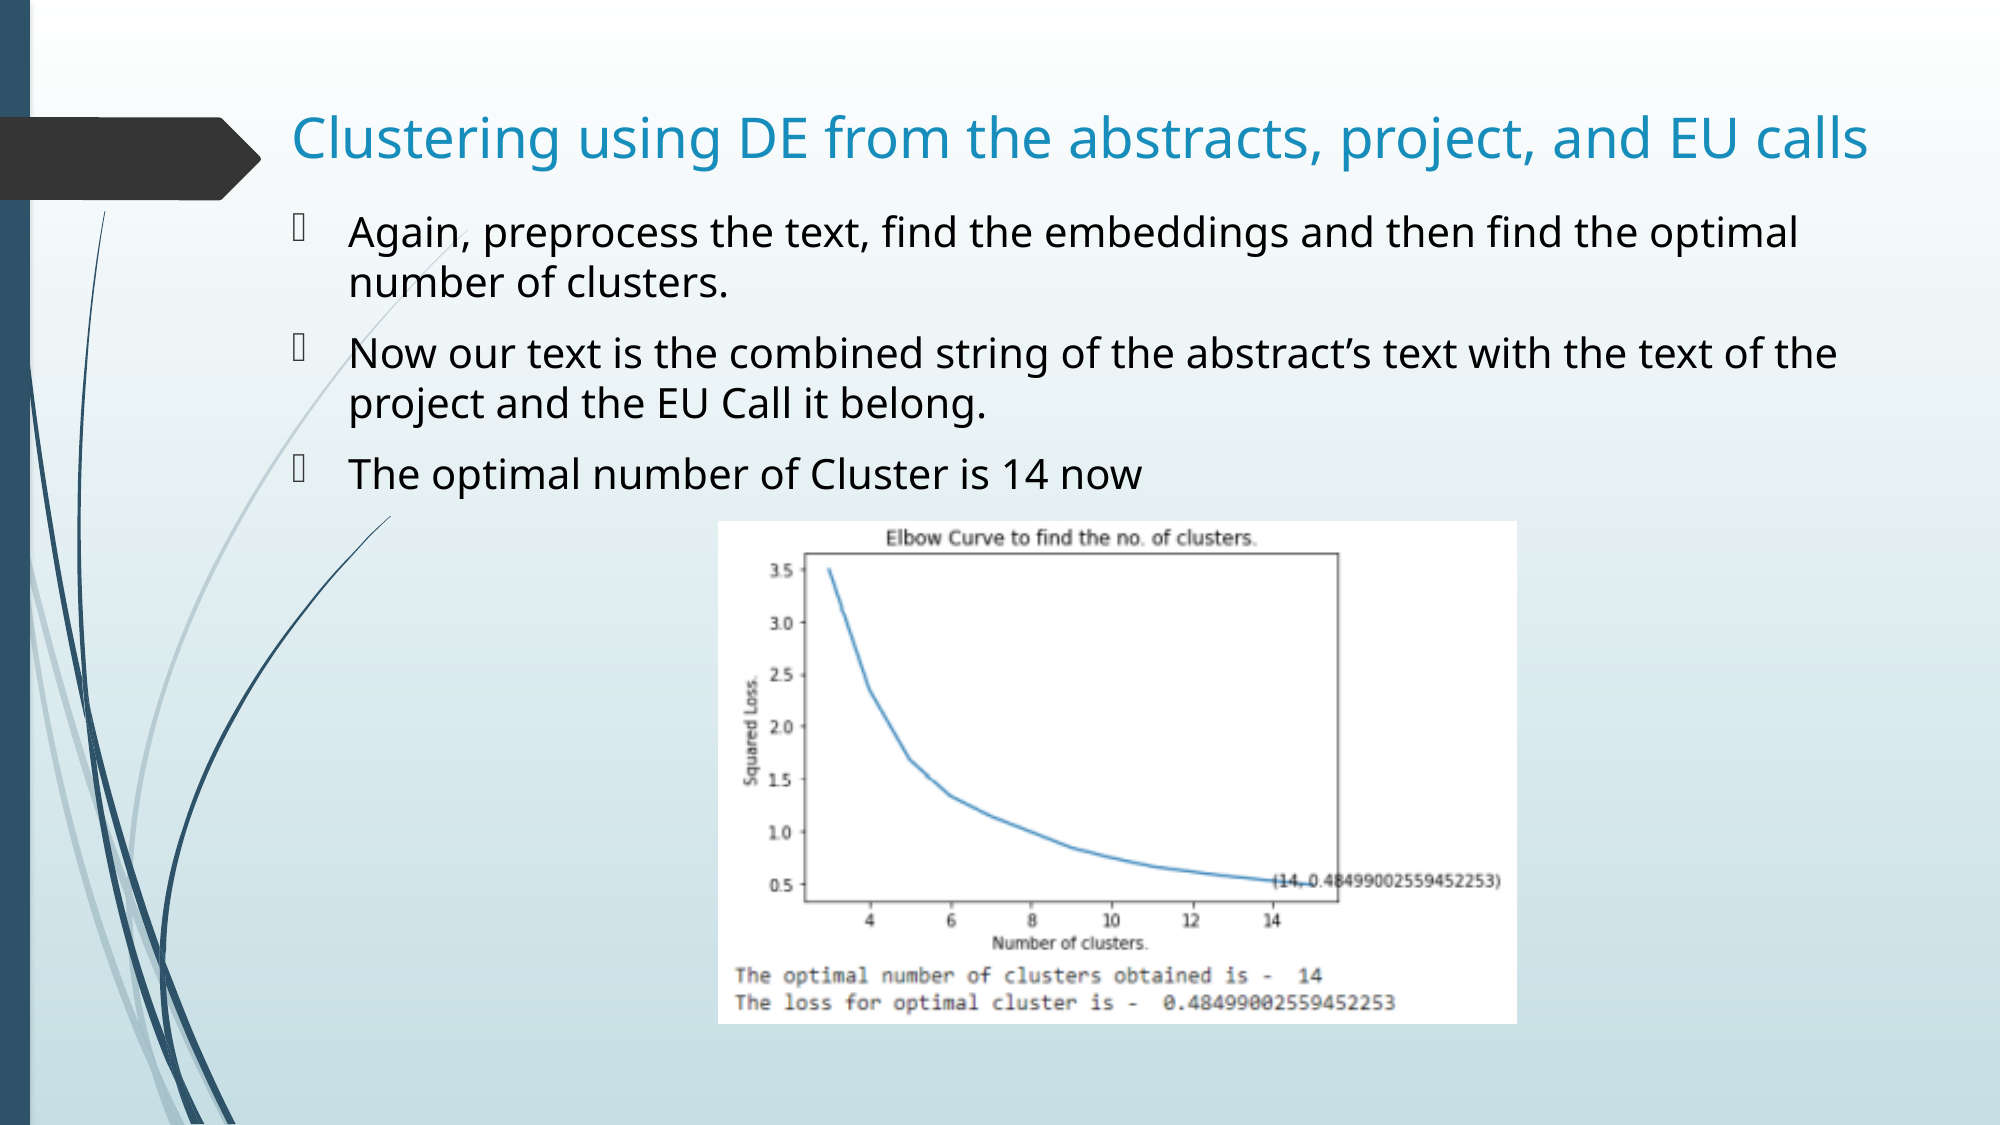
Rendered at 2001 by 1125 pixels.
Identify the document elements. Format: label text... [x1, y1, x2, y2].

list Again, preprocess the text, find the embeddings and then find the optimal number of clusters. Now our text is the combined string of the abstract’s text with the text of the project and the EU Call it belong. The optimal number of Cluster is 14 now [276, 198, 1900, 743]
picture [717, 520, 1518, 1024]
title Clustering using DE from the abstracts, project, and EU calls [276, 102, 1949, 199]
